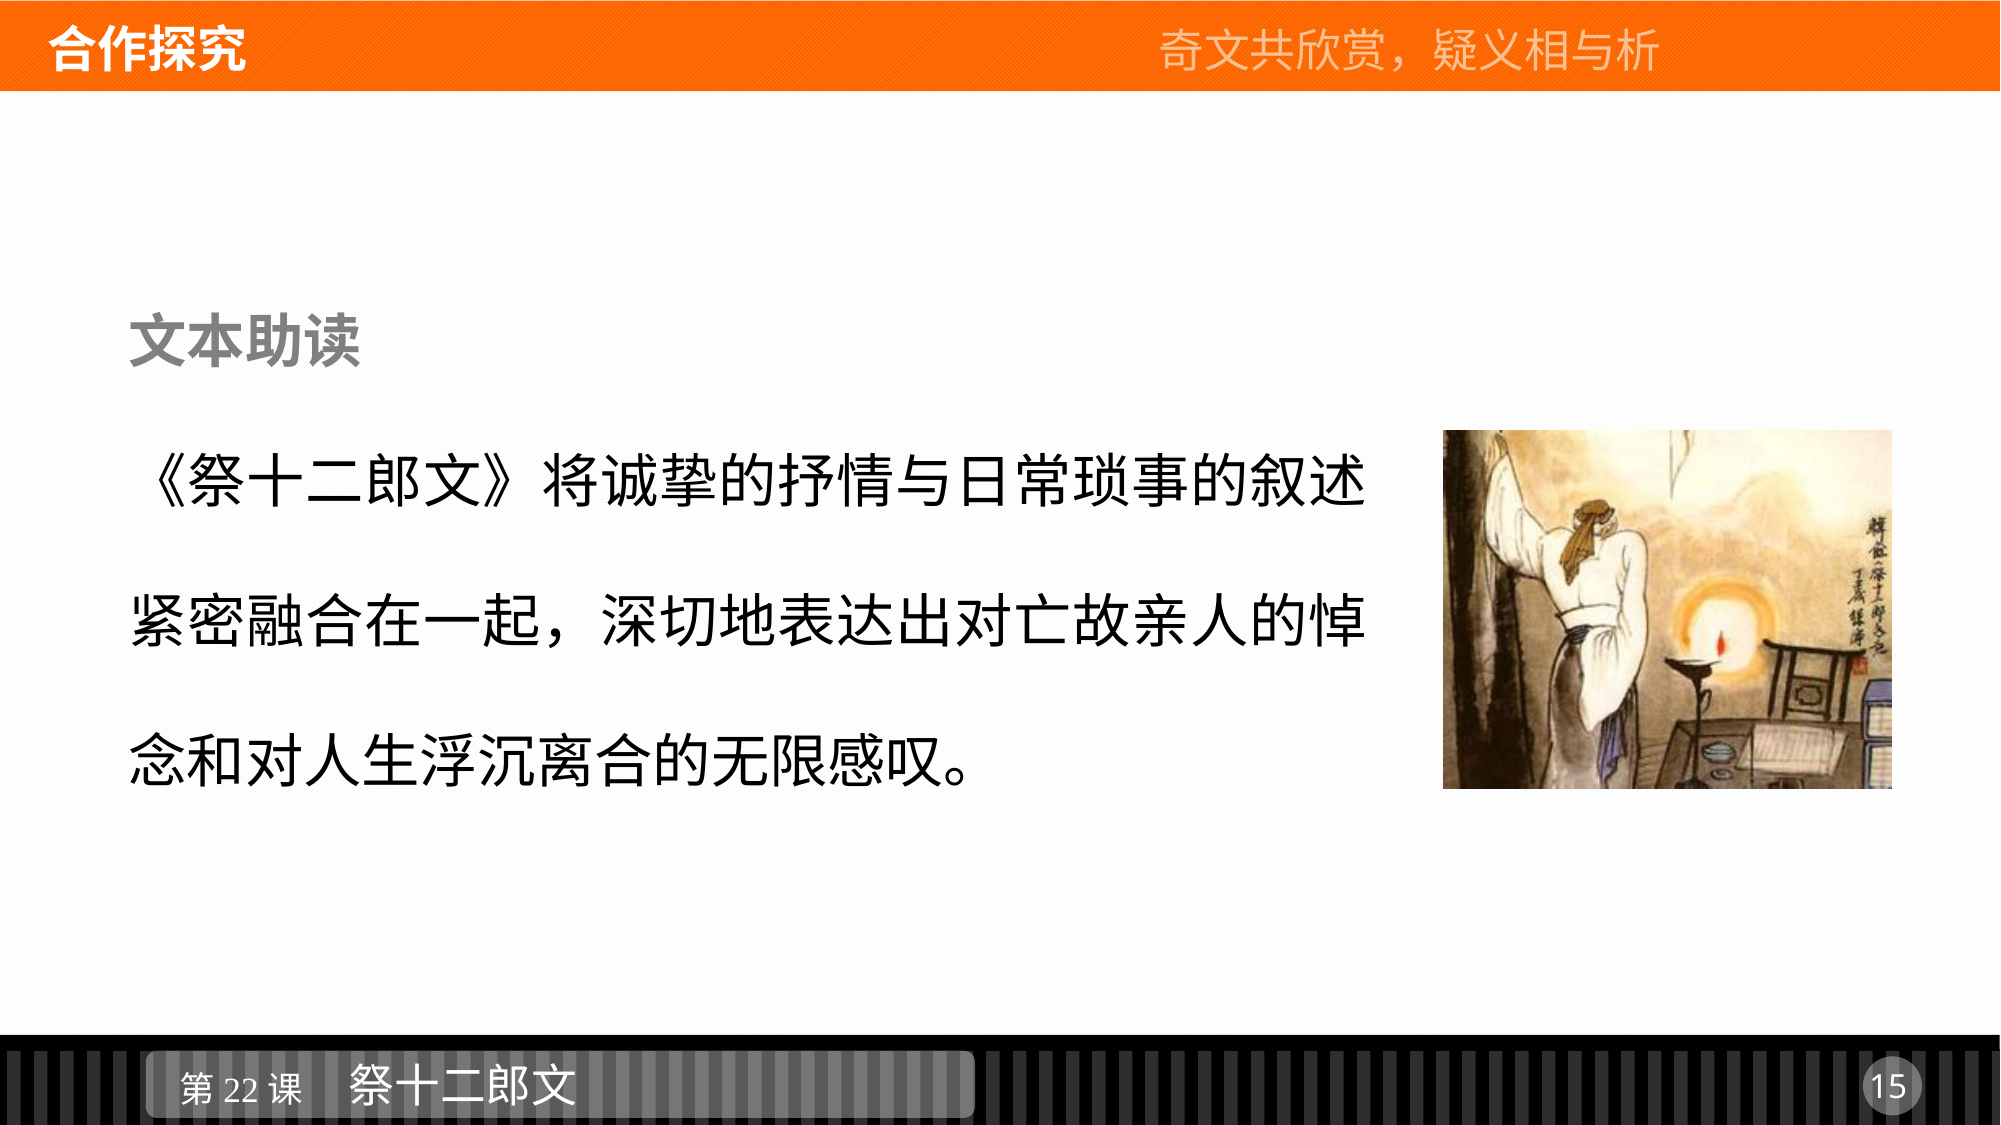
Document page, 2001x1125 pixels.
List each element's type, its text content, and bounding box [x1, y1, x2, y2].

text_box 文本助读 《祭十二郎文》将诚挚的抒情与日常琐事的叙述紧密融合在一起，深切地表达出对亡故亲人的悼念和对人生浮沉离合的无限感叹。 [113, 226, 1382, 802]
picture [1443, 430, 1892, 789]
